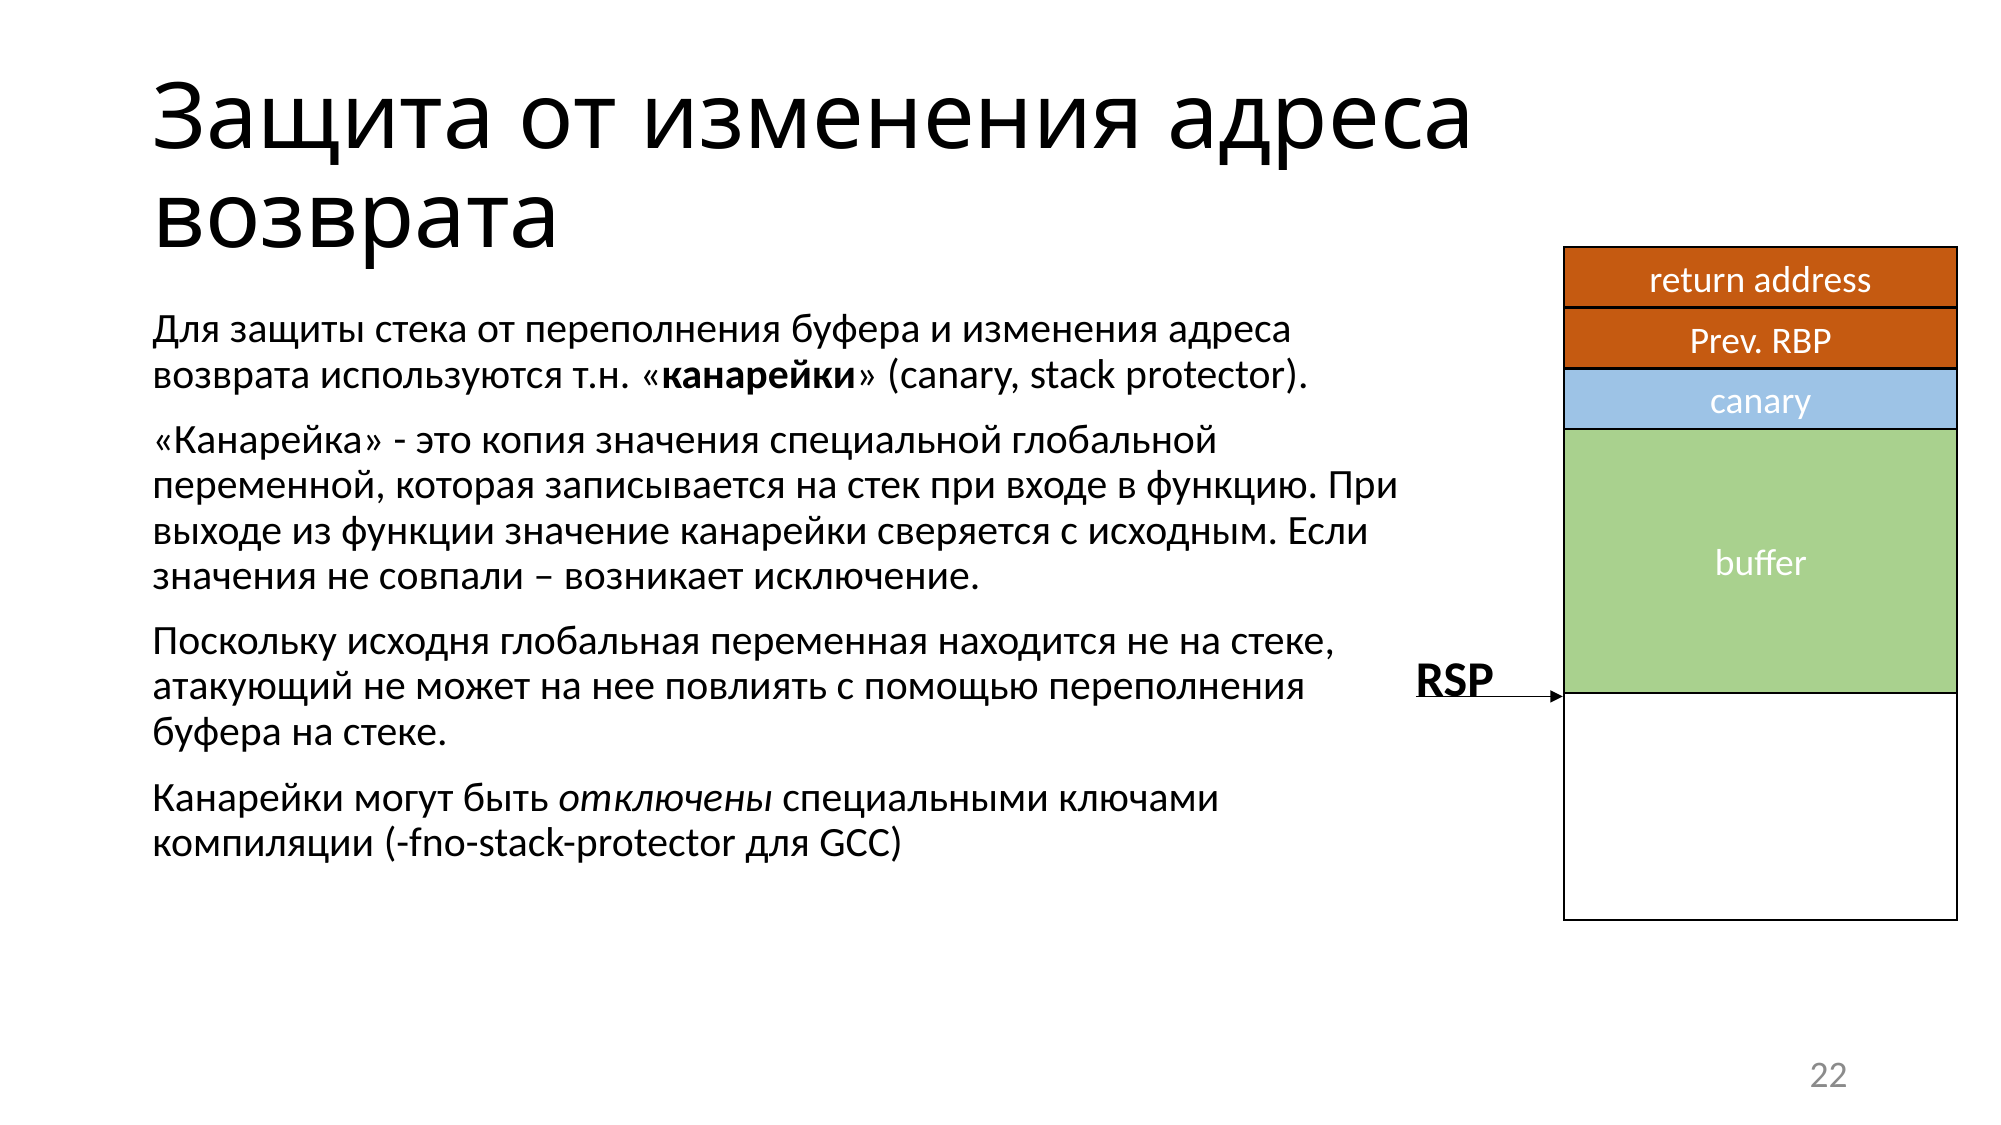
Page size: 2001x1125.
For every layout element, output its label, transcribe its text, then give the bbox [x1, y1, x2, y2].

text_box buffer [1563, 430, 1958, 694]
text_box Prev. RBP [1563, 307, 1958, 367]
text_box [1563, 694, 1958, 921]
list Для защиты стека от переполнения буфера и изменения адреса возврата используются т.н. «канарейки» (canary, stack protector). «Канарейка» - это копия значения специальной глобальной переменной, которая записывается на стек при входе в функцию. При выходе из функции значение канарейки сверяется с исходным. Если значения не совпали – возникает исключение. Поскольку исходня глобальная переменная находится не на стеке, атакующий не может на нее повлиять с помощью переполнения буфера на стеке. Канарейки могут быть отключены специальными ключами компиляции (-fno-stack-protector для GCC) [137, 299, 1436, 1014]
slide_number 22 [1412, 1042, 1863, 1103]
text_box canary [1563, 367, 1958, 430]
title Защита от изменения адреса возврата [137, 59, 1863, 278]
text_box RSP [1401, 638, 1509, 714]
text_box return address [1563, 246, 1958, 307]
